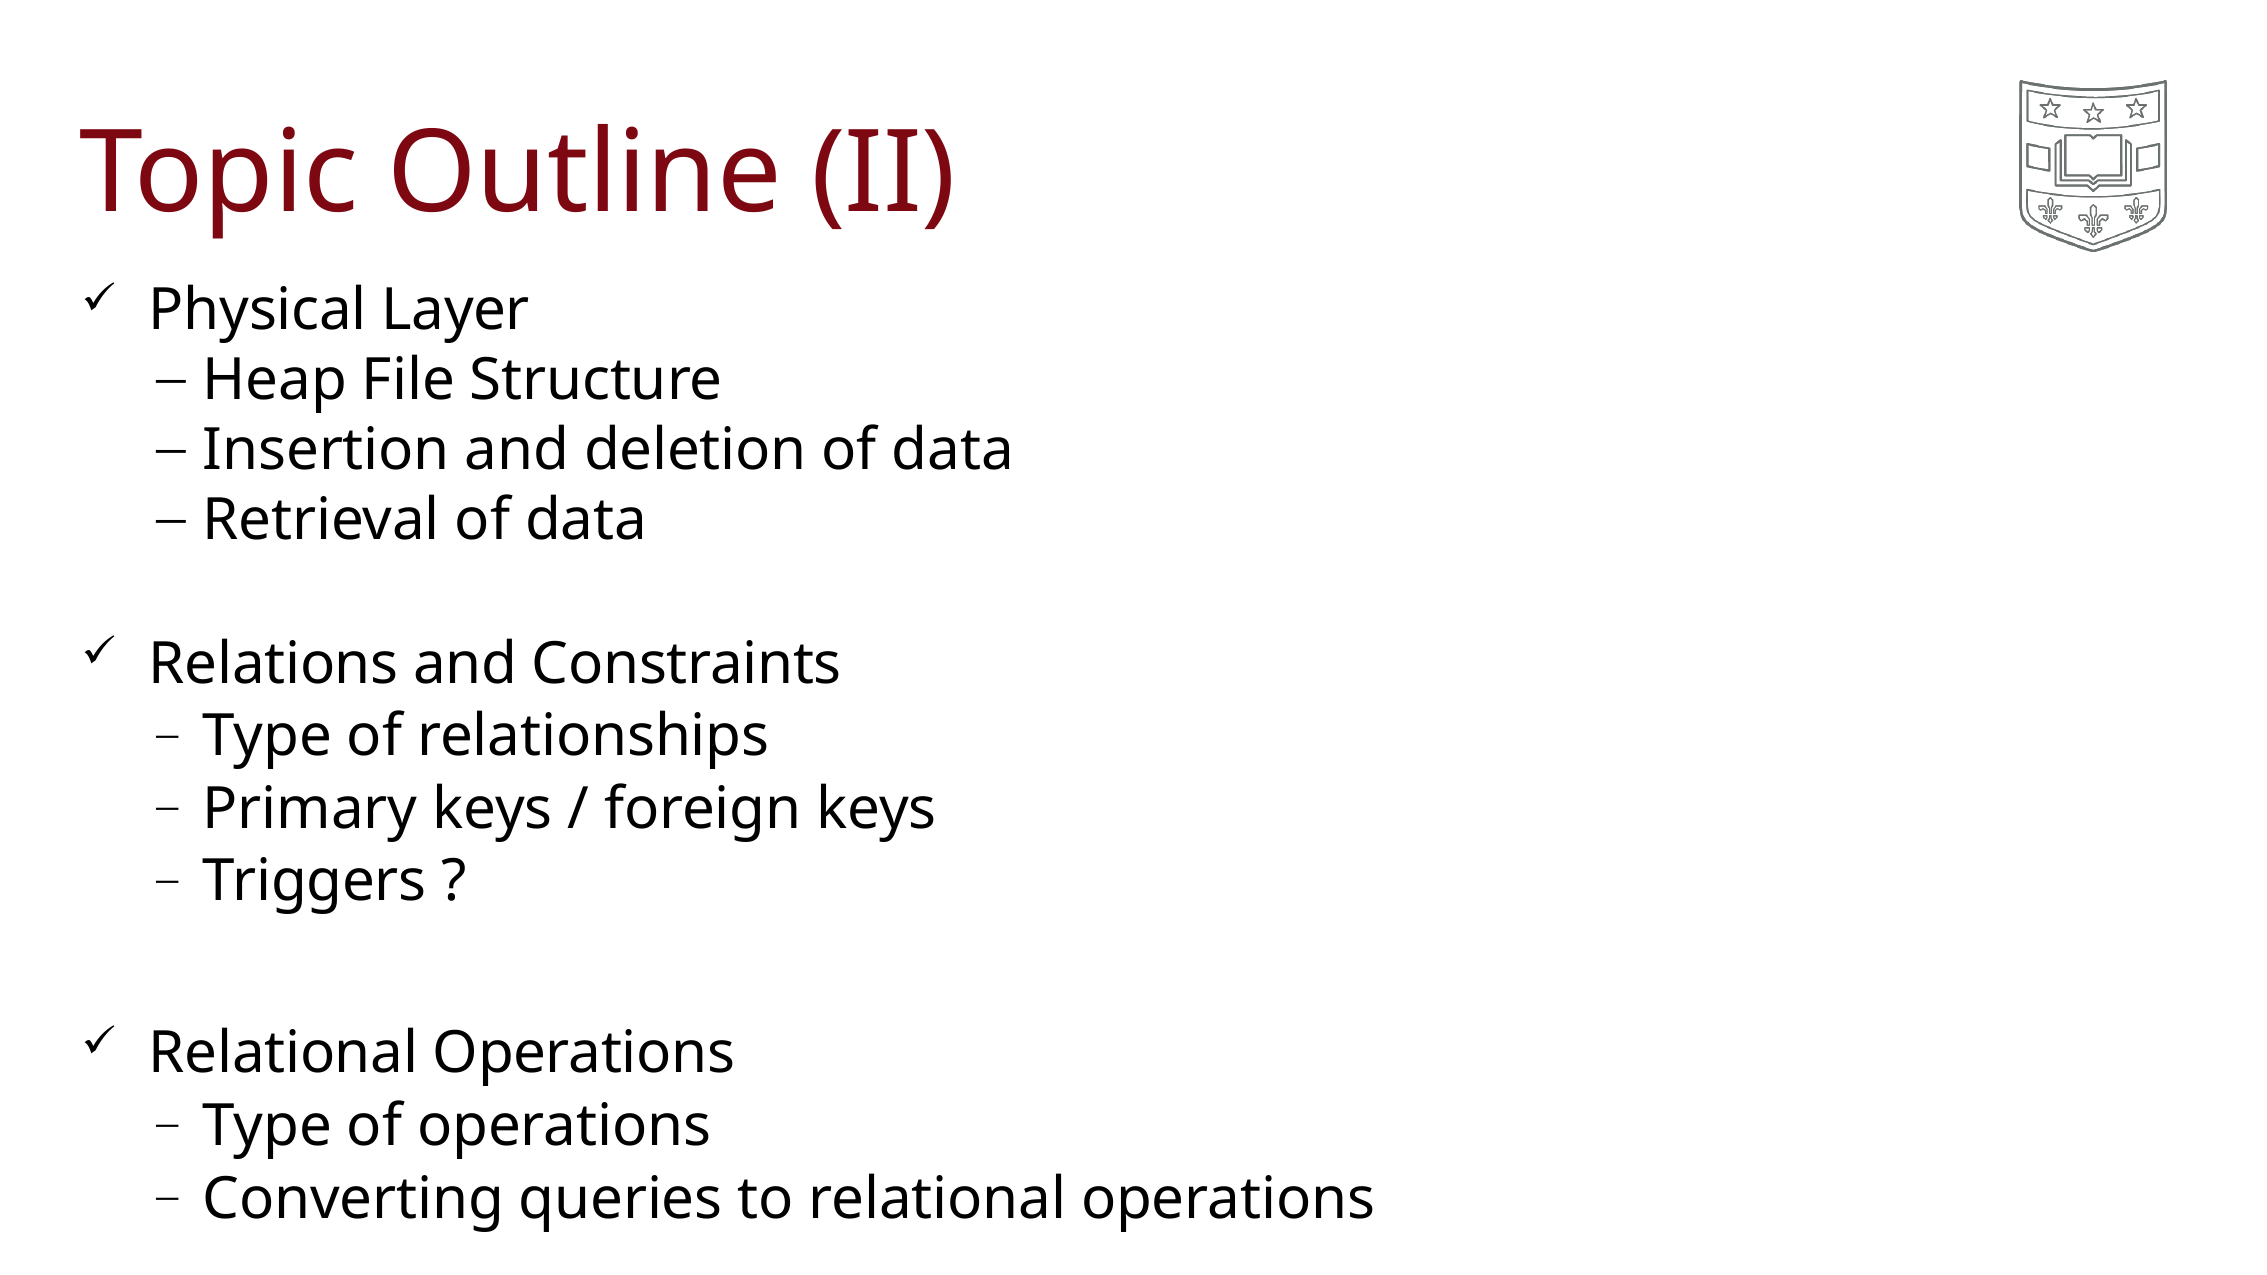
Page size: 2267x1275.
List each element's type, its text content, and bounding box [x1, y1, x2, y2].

picture [2019, 239, 2167, 252]
list Physical Layer Heap File Structure Insertion and deletion of data Retrieval of data Relations and Constraints Type of relationships Primary keys / foreign keys Triggers ? Relational Operations Type of operations Converting queries to relational operations [79, 271, 2189, 1255]
title Topic Outline (II) [79, 96, 2189, 239]
picture [2019, 80, 2167, 96]
